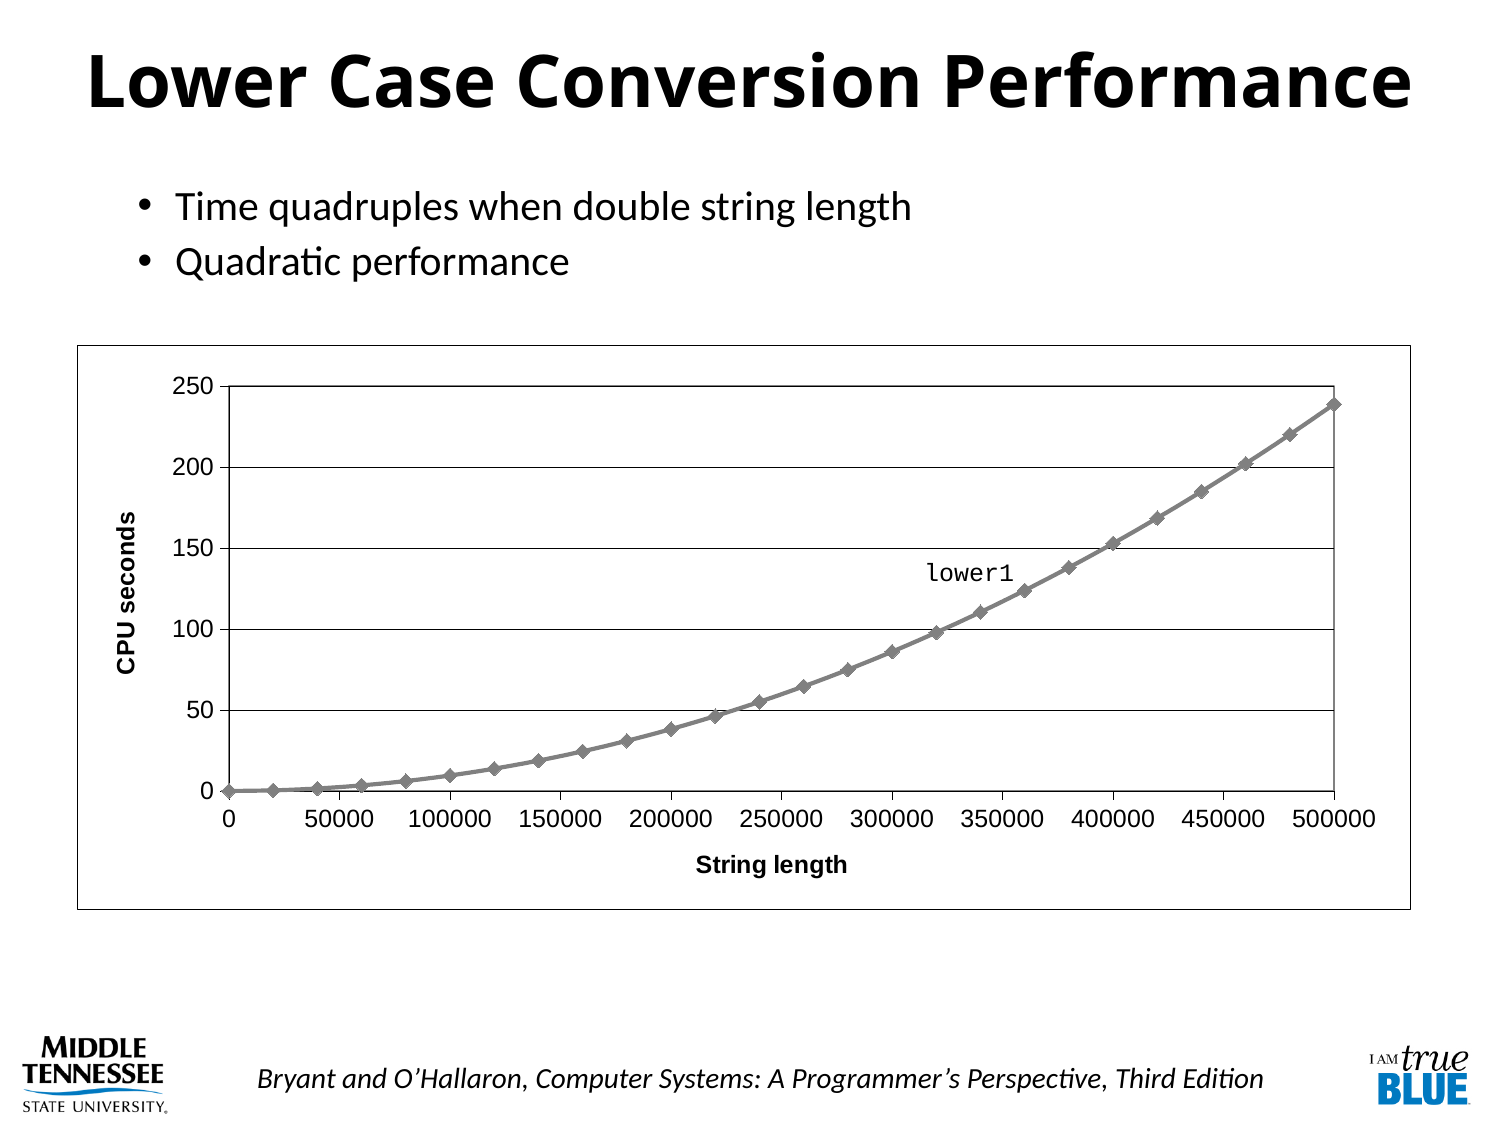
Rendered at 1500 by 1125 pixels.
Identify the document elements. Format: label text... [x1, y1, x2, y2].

picture [8, 1027, 174, 1122]
picture [1360, 1034, 1485, 1115]
list Time quadruples when double string length Quadratic performance [47, 176, 1411, 326]
title Lower Case Conversion Performance [38, 36, 1462, 131]
chart [76, 344, 1411, 910]
